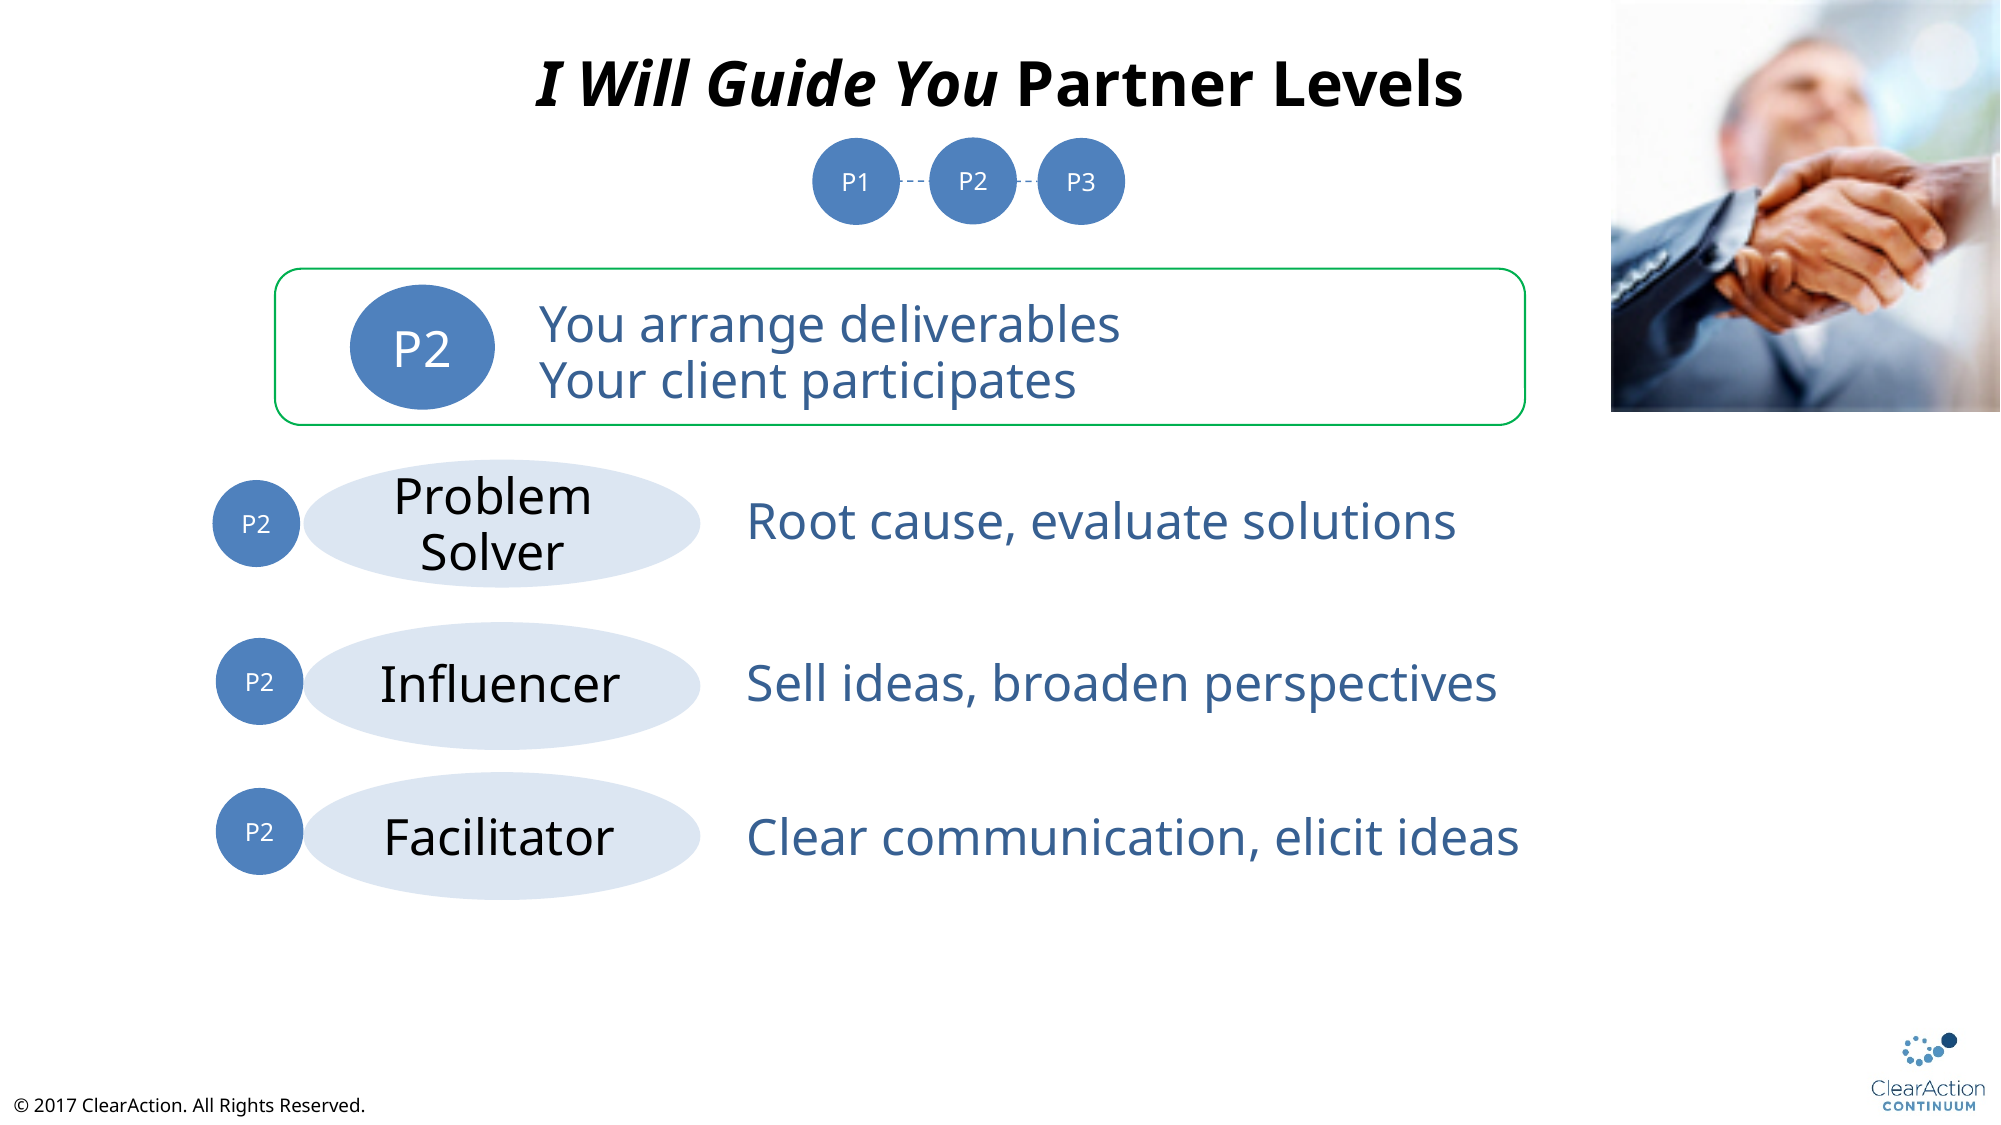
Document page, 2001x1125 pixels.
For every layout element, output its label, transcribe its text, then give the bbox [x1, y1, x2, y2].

text_box [304, 620, 703, 753]
picture [1855, 1006, 2000, 1125]
text_box [304, 770, 703, 903]
text_box Influencer [365, 650, 637, 721]
text_box P2 [927, 135, 1019, 179]
text_box Root cause, evaluate solutions [732, 487, 1575, 558]
text_box [429, 457, 575, 462]
text_box Problem Solver [378, 462, 608, 589]
text_box P1 [810, 135, 902, 228]
text_box P2 [210, 477, 303, 570]
text_box P3 [1035, 135, 1128, 228]
text_box P2 [928, 191, 1018, 227]
text_box P2 [213, 635, 306, 728]
text_box Clear communication, elicit ideas [732, 803, 1616, 874]
picture [1610, 0, 2000, 412]
text_box P2 [213, 785, 306, 878]
text_box © 2017 ClearAction. All Rights Reserved. [0, 1084, 699, 1125]
text_box Facilitator [368, 803, 631, 874]
text_box [302, 471, 378, 576]
text_box Sell ideas, broaden perspectives [732, 649, 1575, 721]
text_box [272, 266, 1528, 428]
text_box [608, 467, 703, 580]
text_box I Will Guide You Partner Levels [318, 0, 1608, 163]
